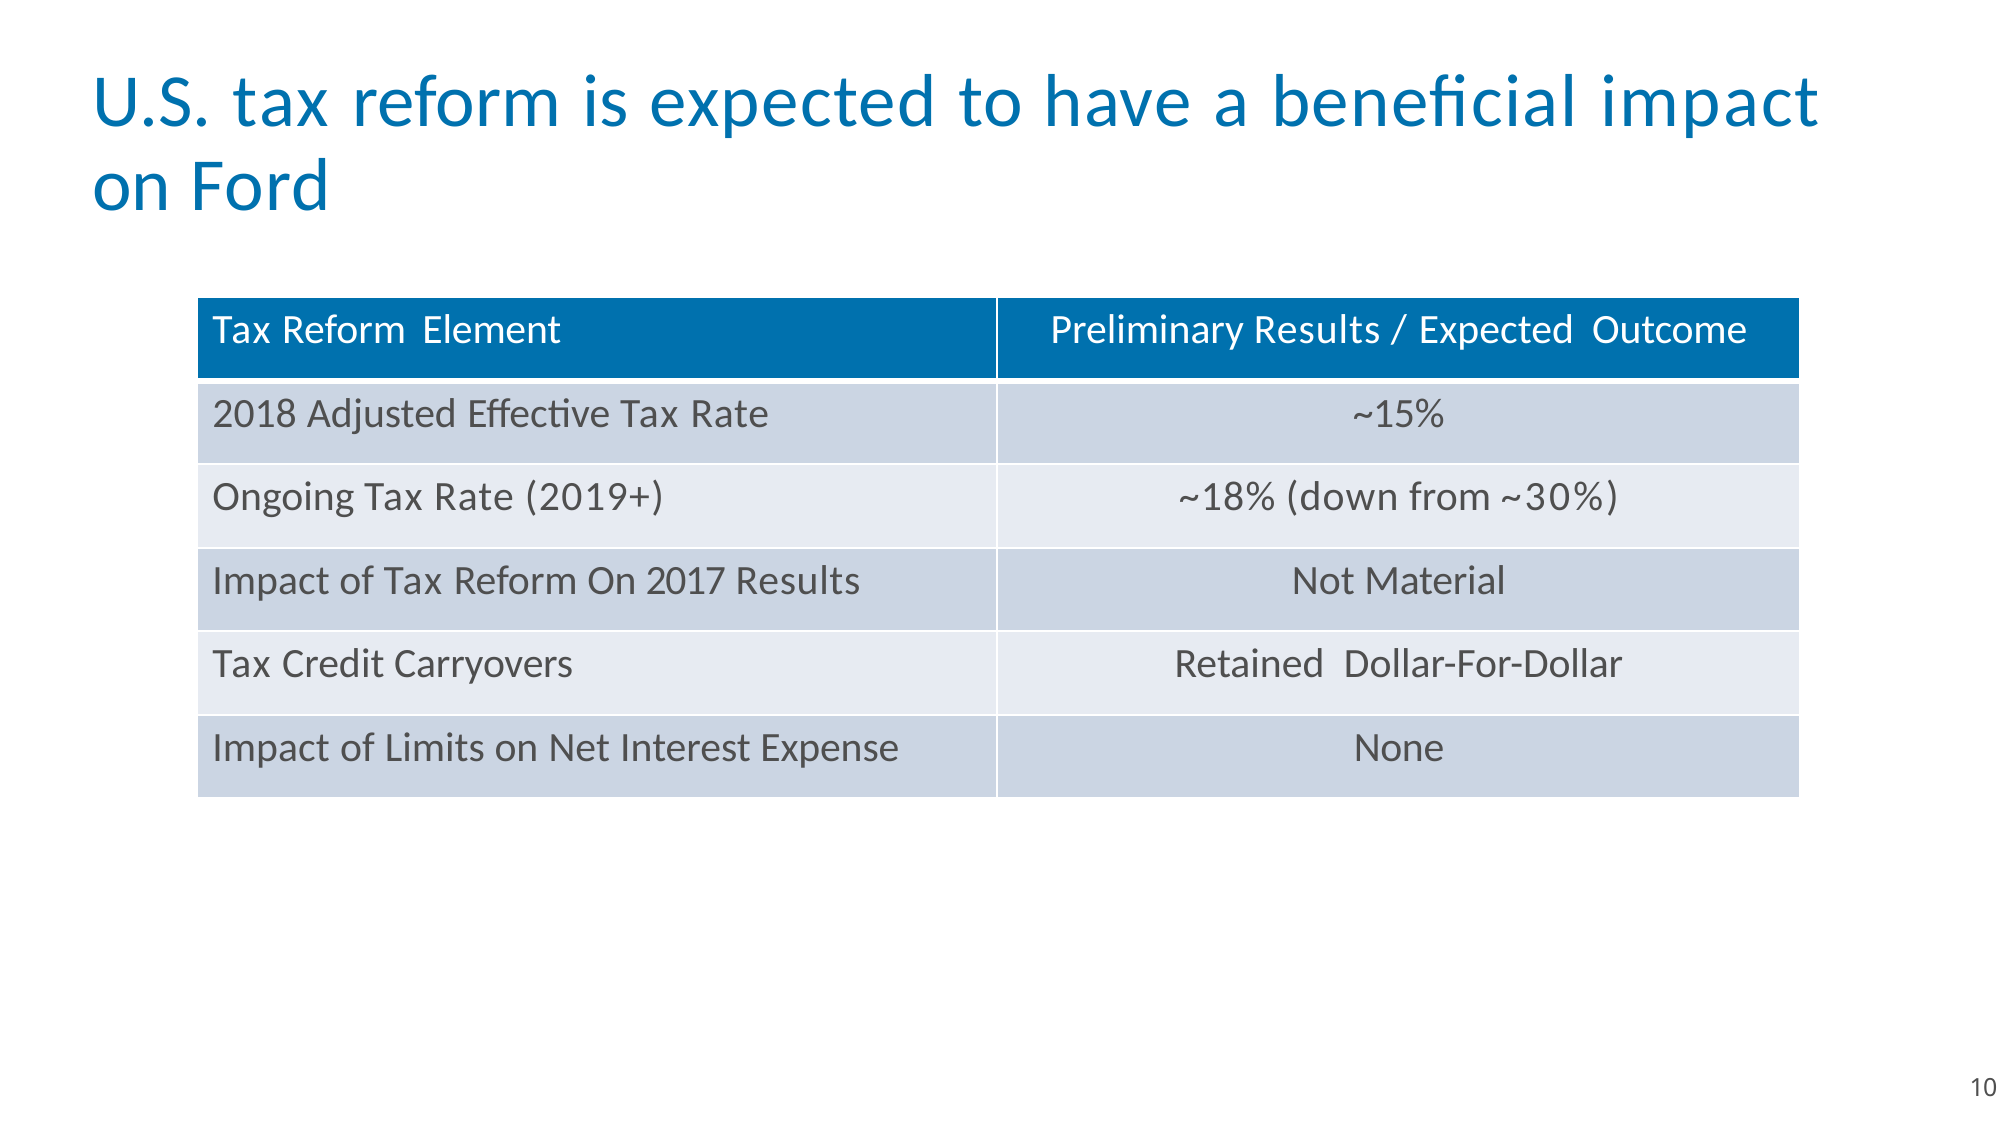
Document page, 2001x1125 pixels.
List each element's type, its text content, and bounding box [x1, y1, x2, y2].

table_cell Tax Credit Carryovers [198, 632, 996, 714]
table_cell Impact of Limits on Net Interest Expense [198, 716, 996, 797]
table_cell ~15% [998, 384, 1799, 463]
table_cell Retained Dollar-For-Dollar [998, 632, 1799, 714]
table_cell None [998, 716, 1799, 797]
table_cell 2018 Adjusted Effective Tax Rate [198, 384, 996, 463]
table_cell Impact of Tax Reform On 2017 Results [198, 549, 996, 630]
table_cell Not Material [998, 549, 1799, 630]
table_header Tax Reform Element [198, 298, 996, 378]
table_header Preliminary Results / Expected Outcome [998, 298, 1799, 378]
table_cell Ongoing Tax Rate (2019+) [198, 465, 996, 547]
table_cell ~18% (down from ~30%) [998, 465, 1799, 547]
title U.S. tax reform is expected to have a beneficial impact on Ford [90, 48, 1888, 247]
slide_number 12 [1956, 1064, 2000, 1125]
